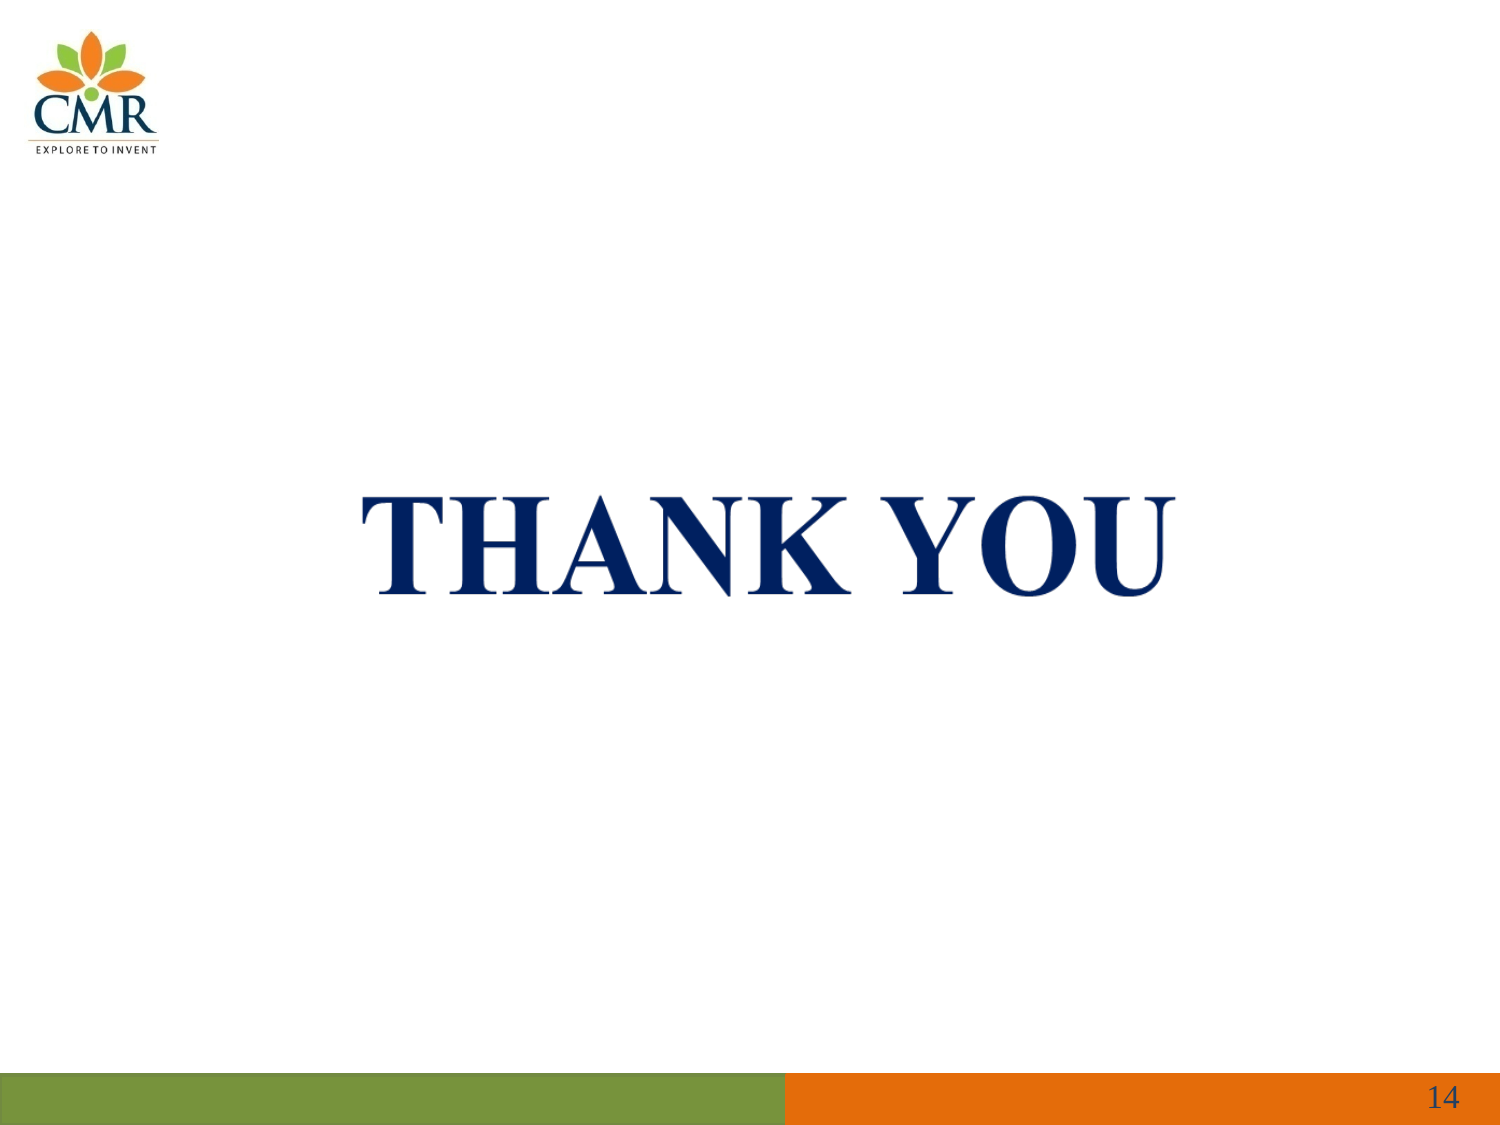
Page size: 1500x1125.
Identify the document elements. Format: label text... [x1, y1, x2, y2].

picture [277, 408, 1259, 717]
picture [24, 29, 159, 163]
slide_number 14 [1125, 1065, 1475, 1125]
